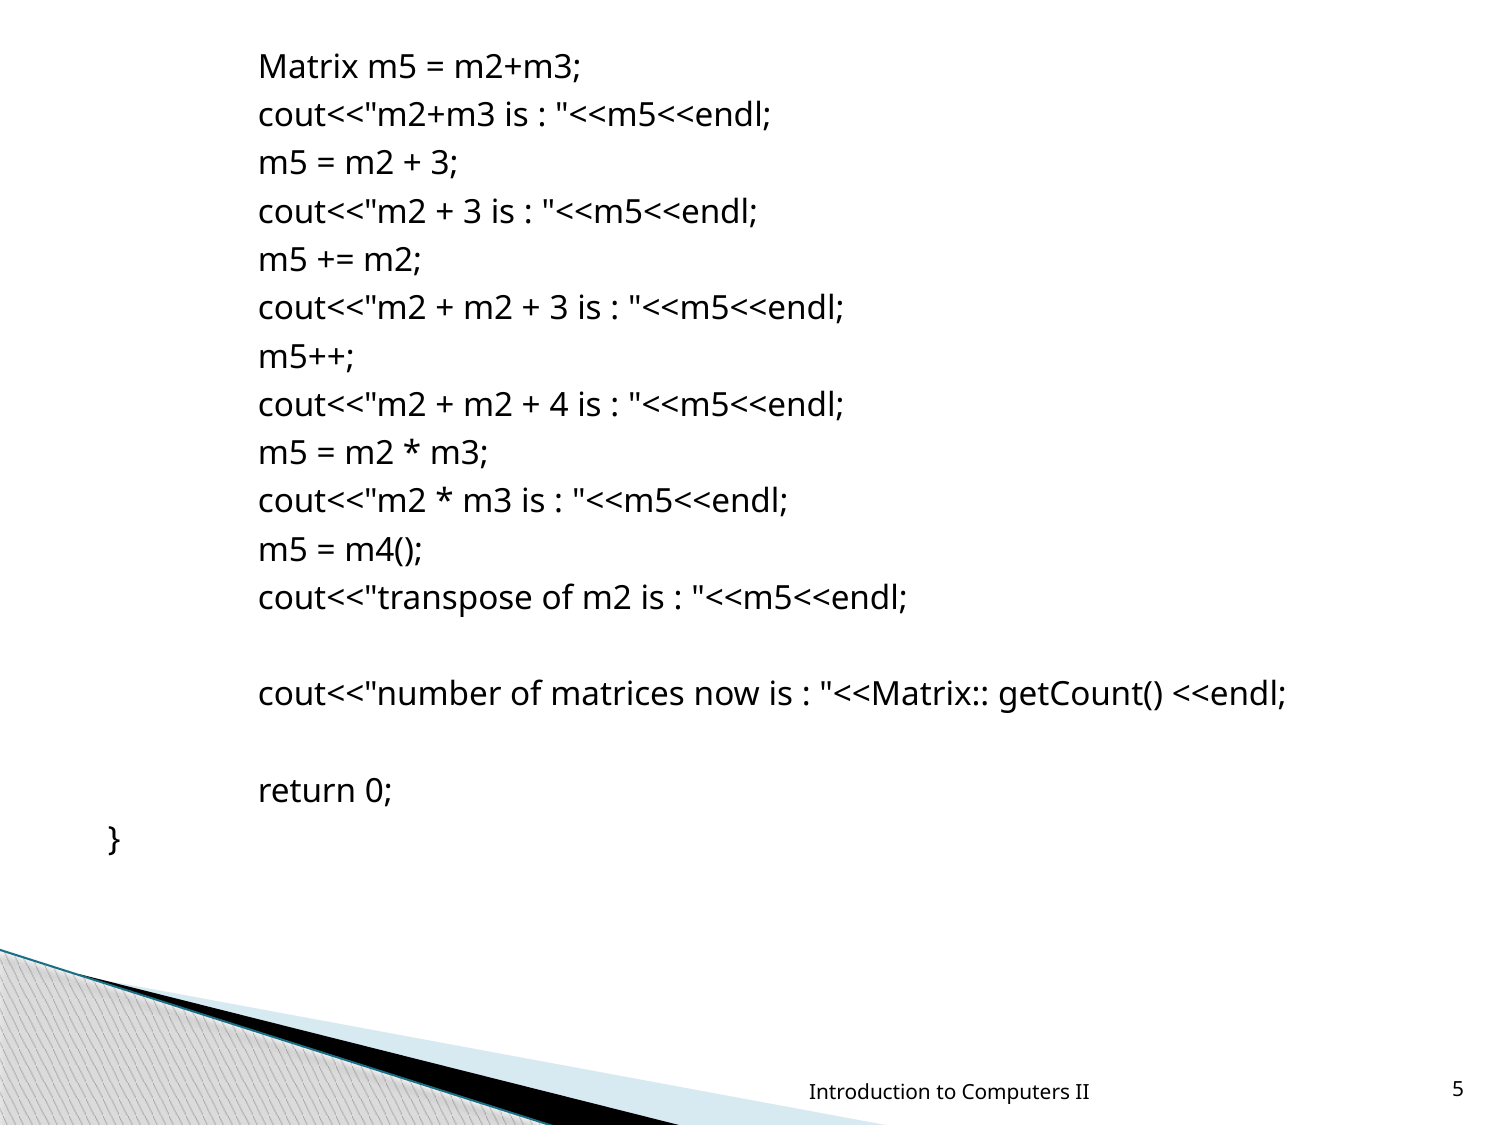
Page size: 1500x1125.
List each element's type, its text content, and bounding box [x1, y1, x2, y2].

slide_number 5 [1418, 1051, 1479, 1112]
list Matrix m5 = m2+m3; cout<<"m2+m3 is : "<<m5<<endl; m5 = m2 + 3; cout<<"m2 + 3 is : "<<m5<<endl; m5 += m2; cout<<"m2 + m2 + 3 is : "<<m5<<endl; m5++; cout<<"m2 + m2 + 4 is : "<<m5<<endl; m5 = m2 * m3; cout<<"m2 * m3 is : "<<m5<<endl; m5 = m4(); cout<<"transpose of m2 is : "<<m5<<endl; cout<<"number of matrices now is : "<<Matrix:: getCount() <<endl; return 0; } [74, 37, 1500, 1024]
footer Introduction to Computers II [718, 1051, 1105, 1112]
